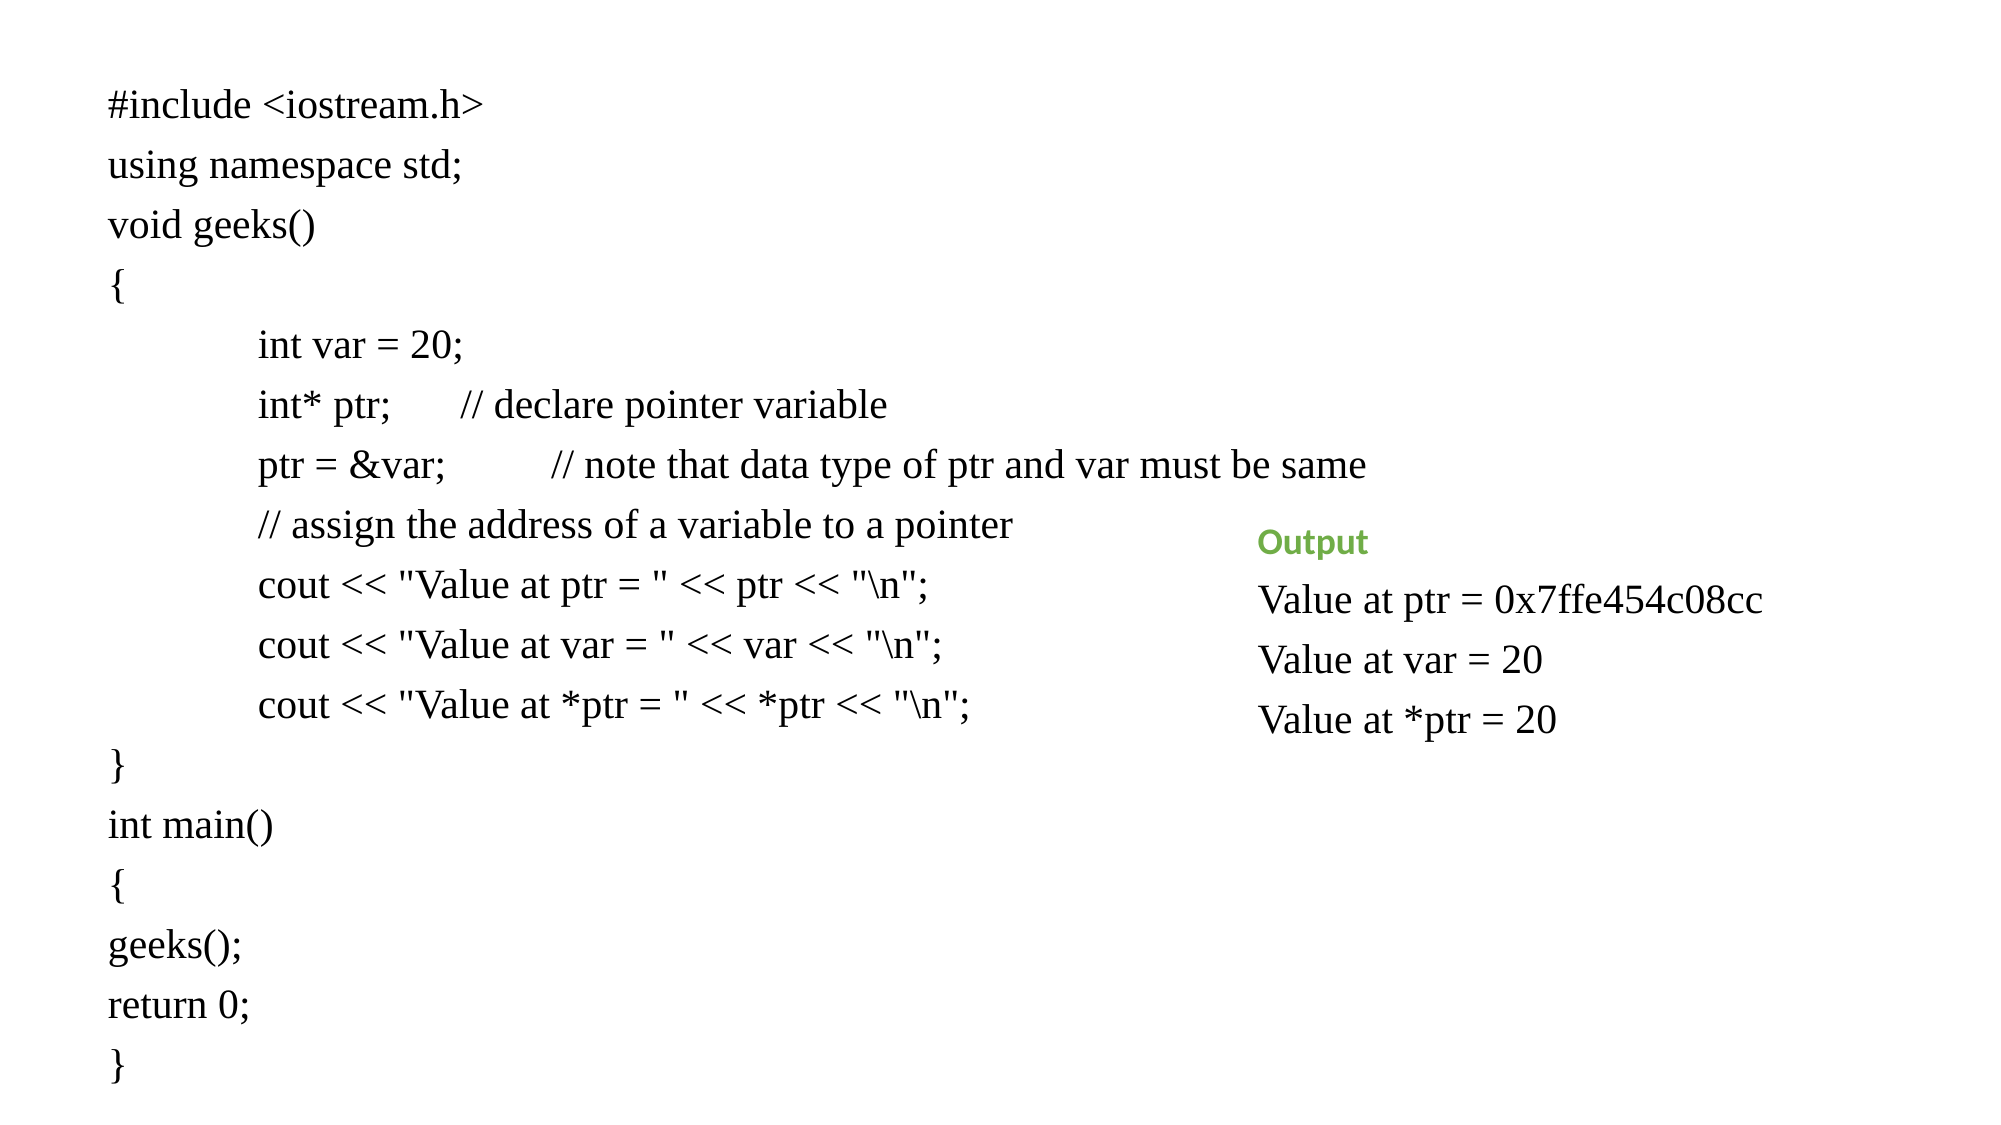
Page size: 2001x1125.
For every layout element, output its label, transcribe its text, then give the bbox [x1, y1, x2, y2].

text_box Output Value at ptr = 0x7ffe454c08cc Value at var = 20 Value at *ptr = 20 [1242, 500, 2000, 749]
list #include <iostream.h> using namespace std; void geeks() { int var = 20; int* ptr; // declare pointer variable ptr = &var; // note that data type of ptr and var must be same // assign the address of a variable to a pointer cout << "Value at ptr = " << ptr << "\n"; cout << "Value at var = " << var << "\n"; cout << "Value at *ptr = " << *ptr << "\n"; } int main() { geeks(); return 0; } [92, 59, 1863, 1014]
